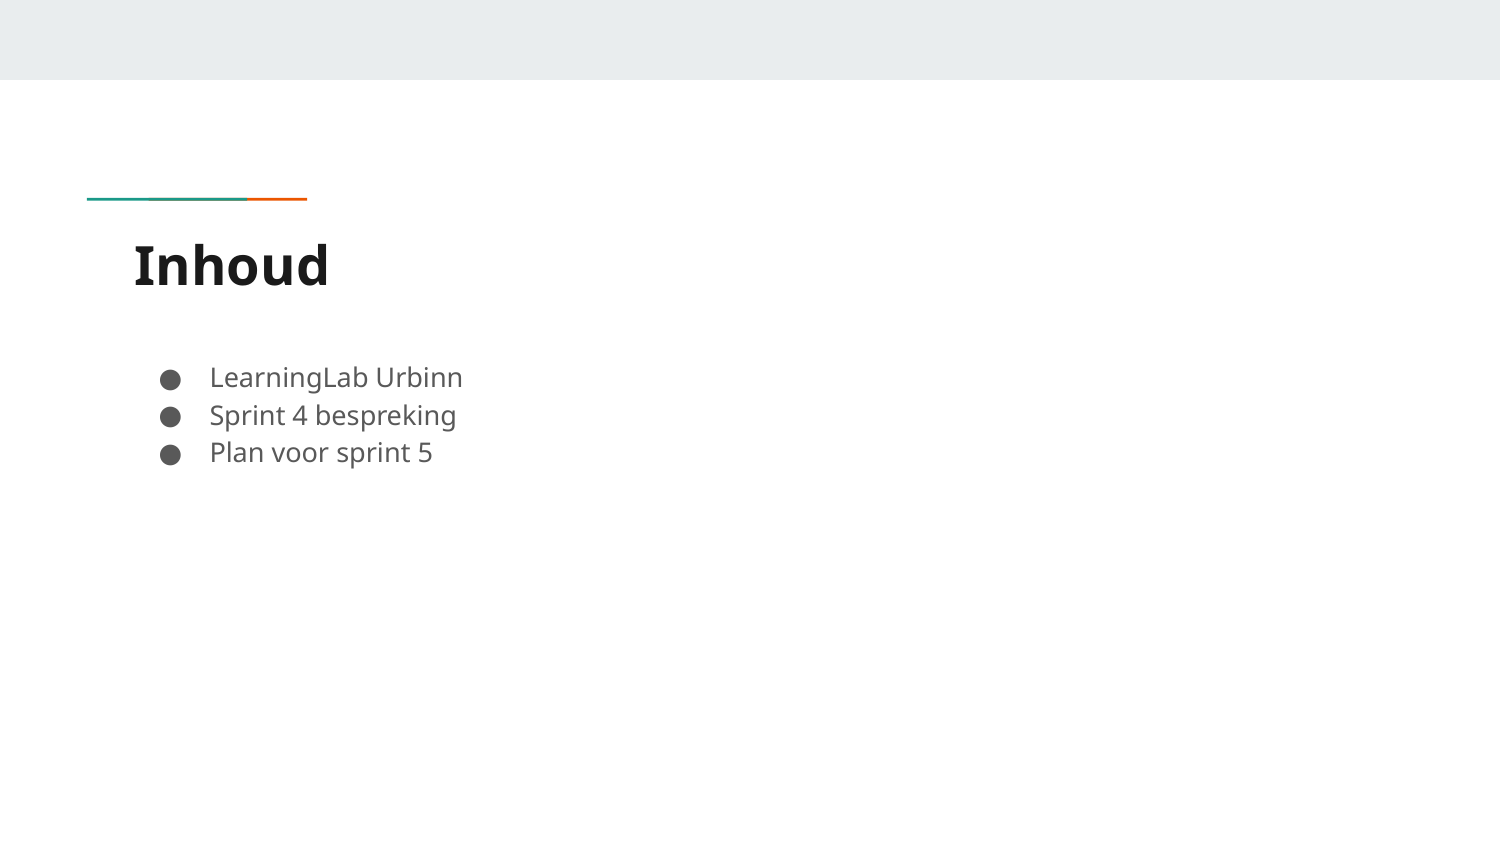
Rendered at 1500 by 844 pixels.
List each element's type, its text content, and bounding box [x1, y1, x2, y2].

list LearningLab Urbinn Sprint 4 bespreking Plan voor sprint 5 [119, 341, 1381, 712]
title Inhoud [119, 216, 1381, 305]
